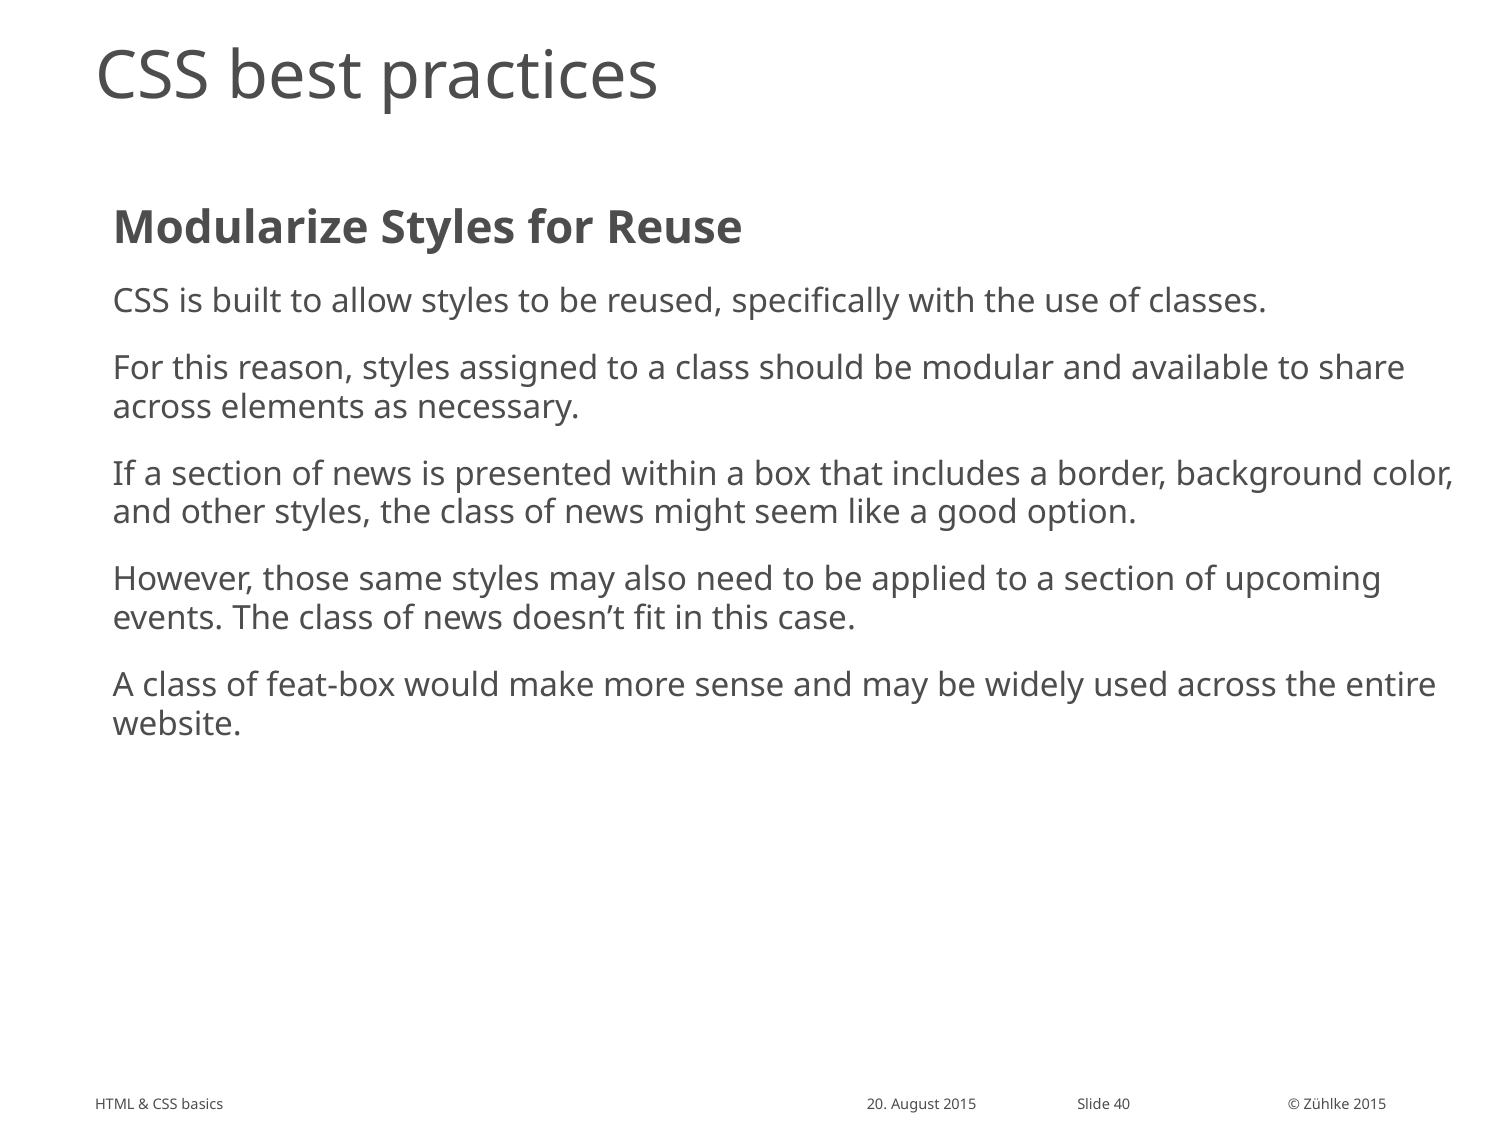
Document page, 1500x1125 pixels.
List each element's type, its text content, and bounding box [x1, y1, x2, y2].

list Modularize Styles for Reuse CSS is built to allow styles to be reused, specifically with the use of classes. For this reason, styles assigned to a class should be modular and available to share across elements as necessary. If a section of news is presented within a box that includes a border, background color, and other styles, the class of news might seem like a good option. However, those same styles may also need to be applied to a section of upcoming events. The class of news doesn’t fit in this case. A class of feat-box would make more sense and may be widely used across the entire website. [112, 200, 1475, 1062]
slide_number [866, 1094, 1054, 1113]
title CSS best practices [95, 36, 1475, 154]
slide_number Slide 40 [1077, 1094, 1265, 1113]
footer HTML & CSS basics [95, 1094, 844, 1113]
